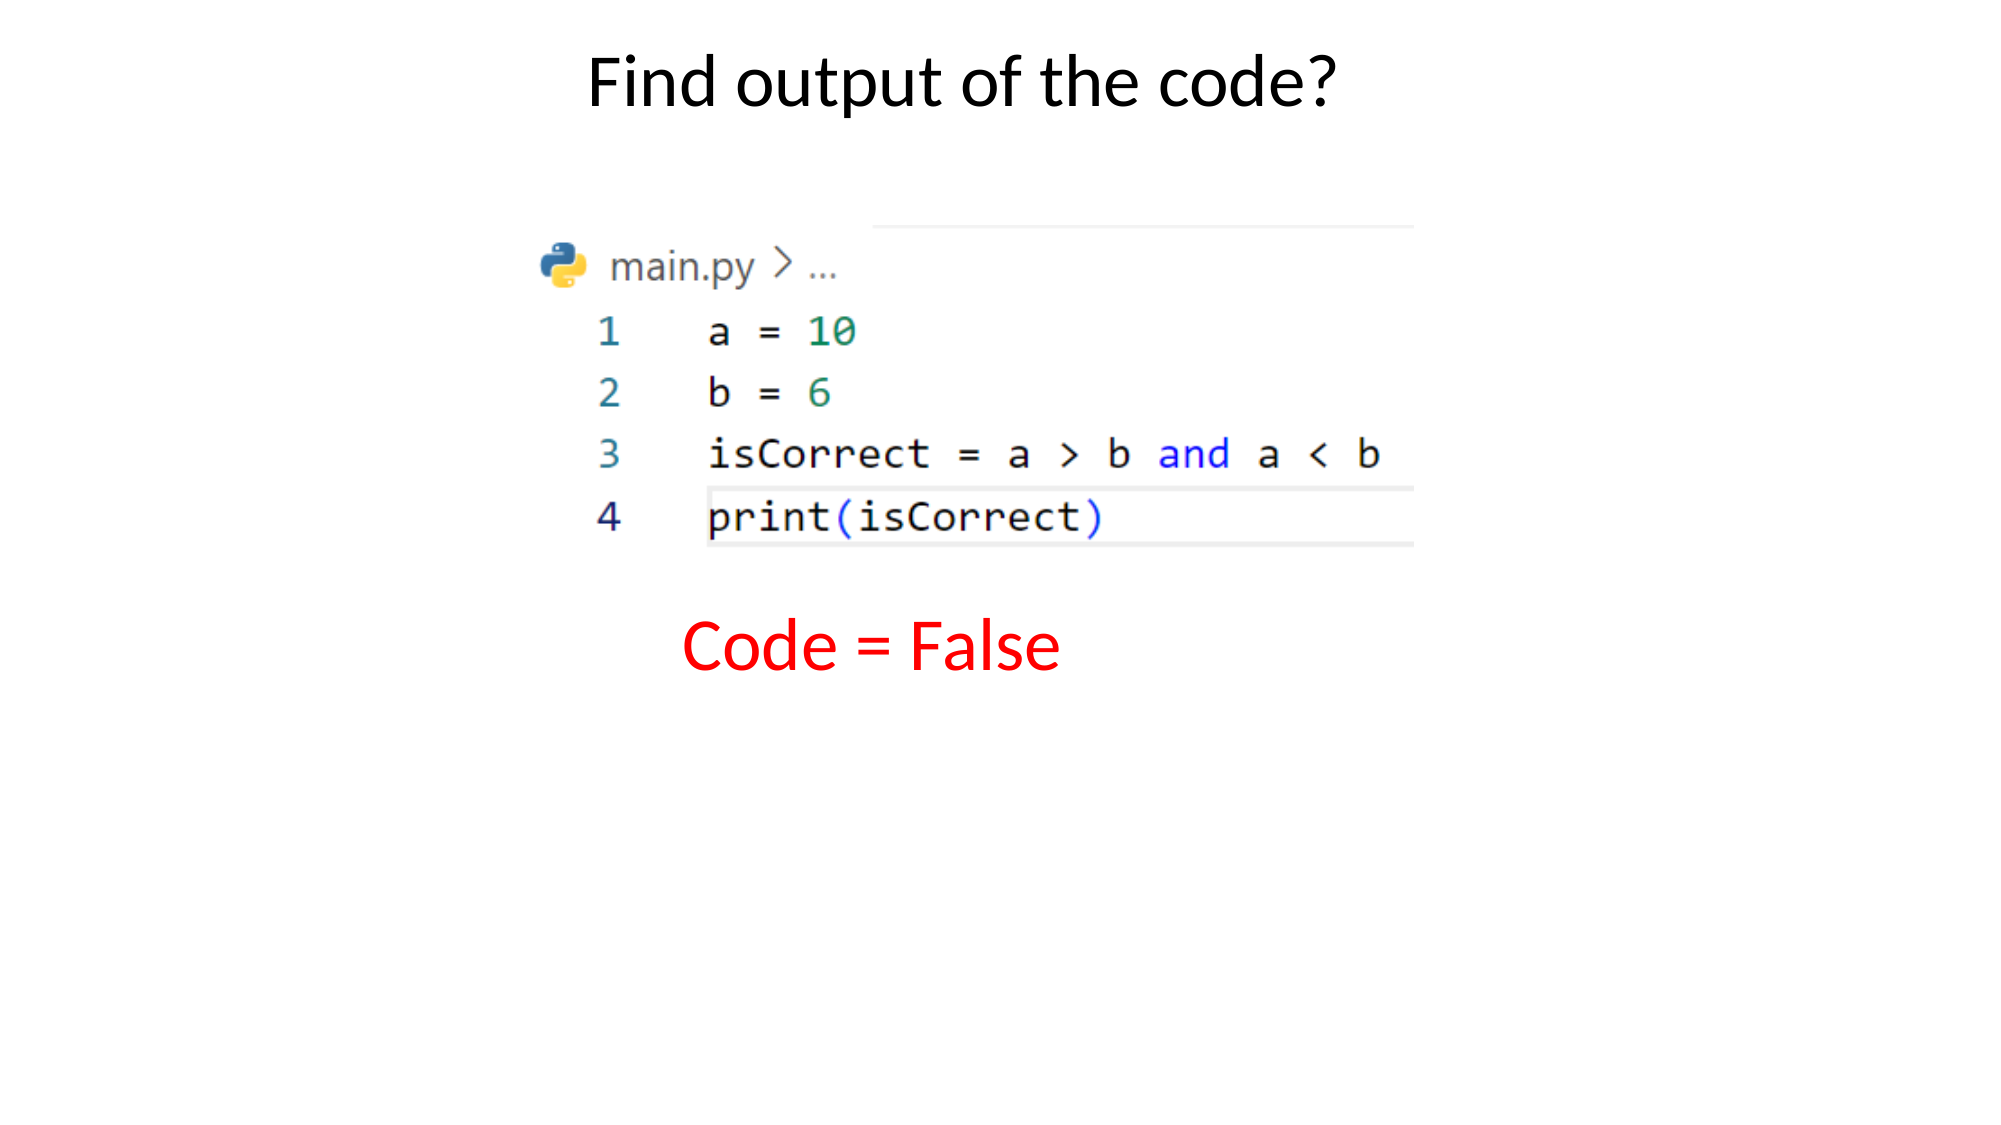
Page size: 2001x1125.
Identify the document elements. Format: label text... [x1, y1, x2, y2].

picture [509, 224, 1414, 641]
text_box Code = False [667, 641, 1086, 693]
text_box Find output of the code? [573, 23, 1356, 129]
